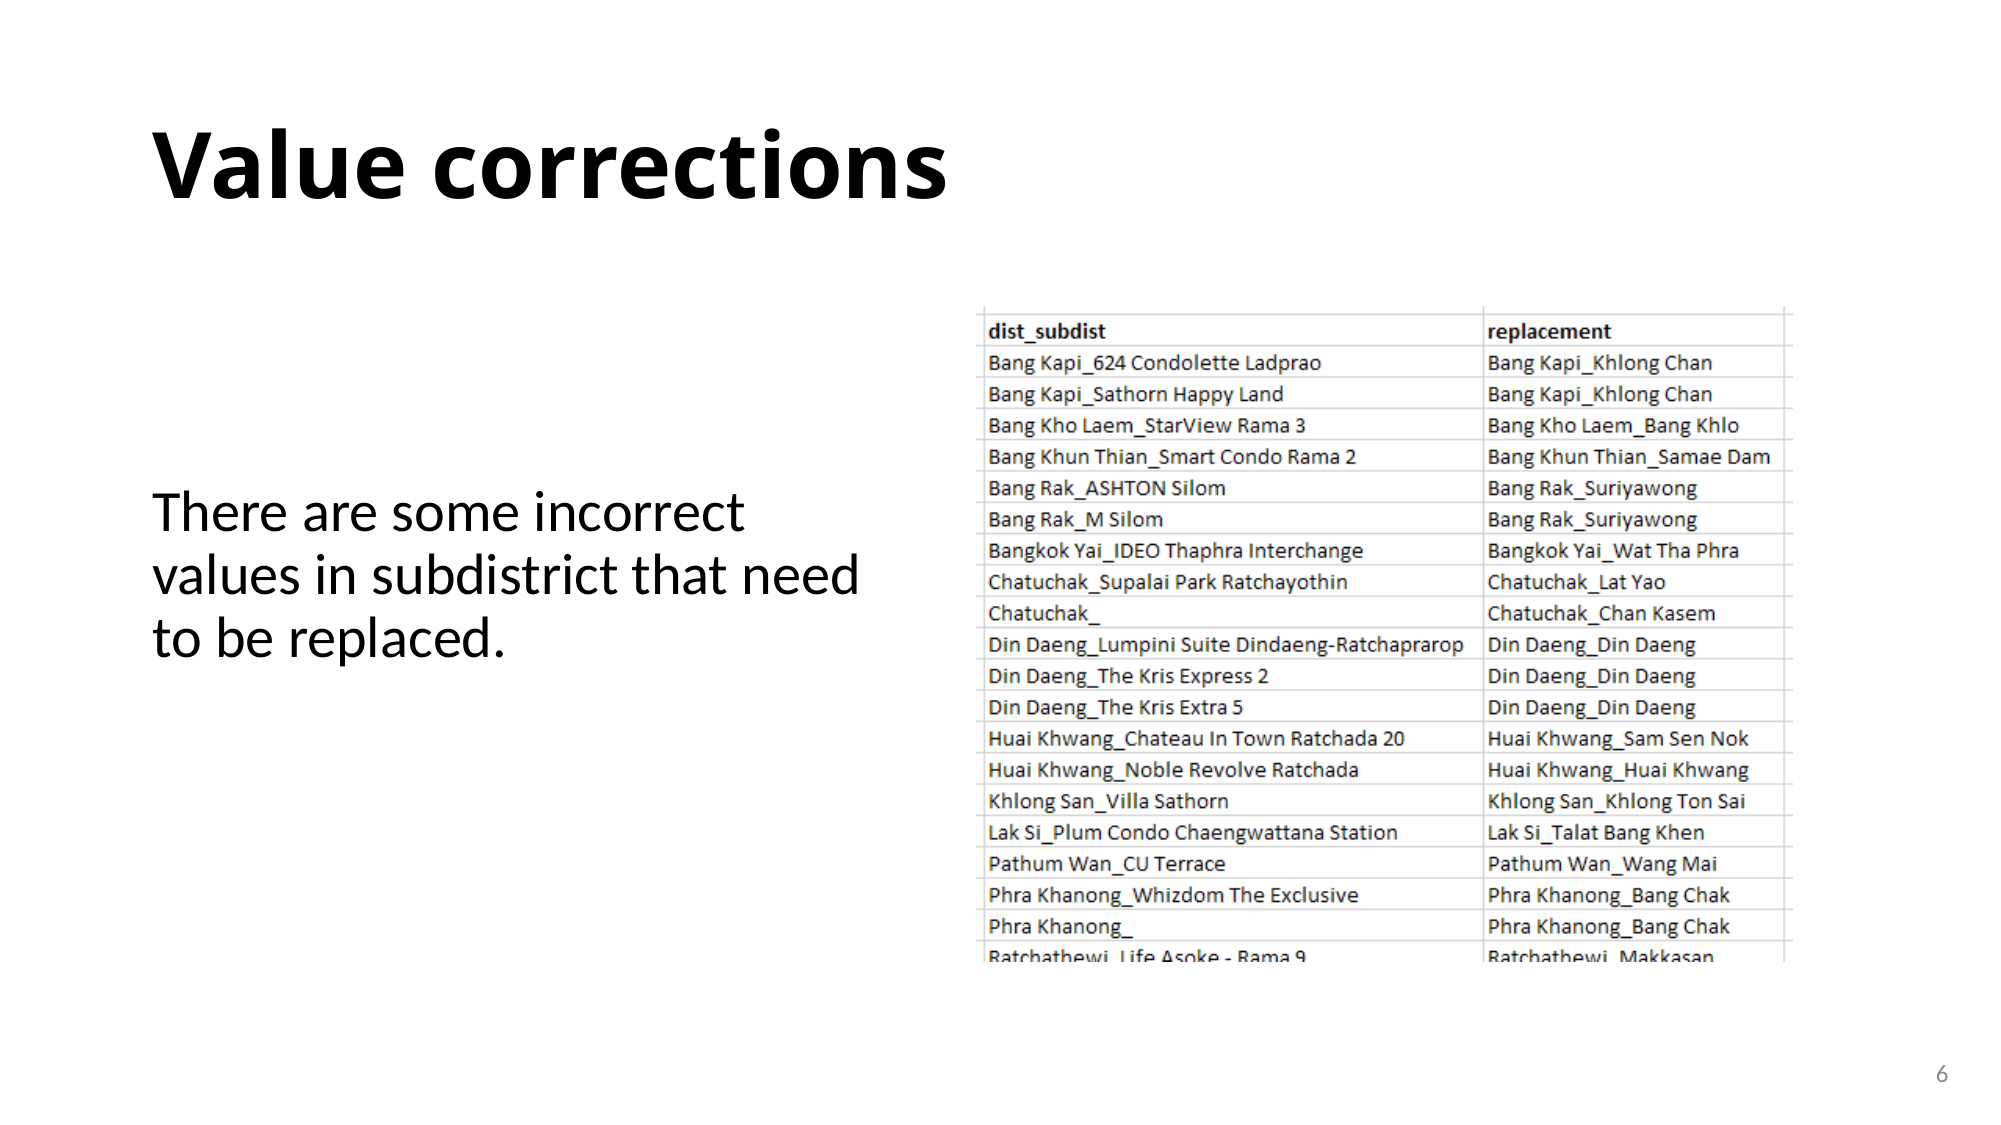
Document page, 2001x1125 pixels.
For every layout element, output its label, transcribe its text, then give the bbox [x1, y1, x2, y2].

picture [976, 306, 1793, 962]
slide_number 6 [1513, 1042, 1964, 1103]
list There are some incorrect values in subdistrict that need to be replaced. [137, 299, 888, 1014]
title Value corrections [137, 59, 1863, 278]
